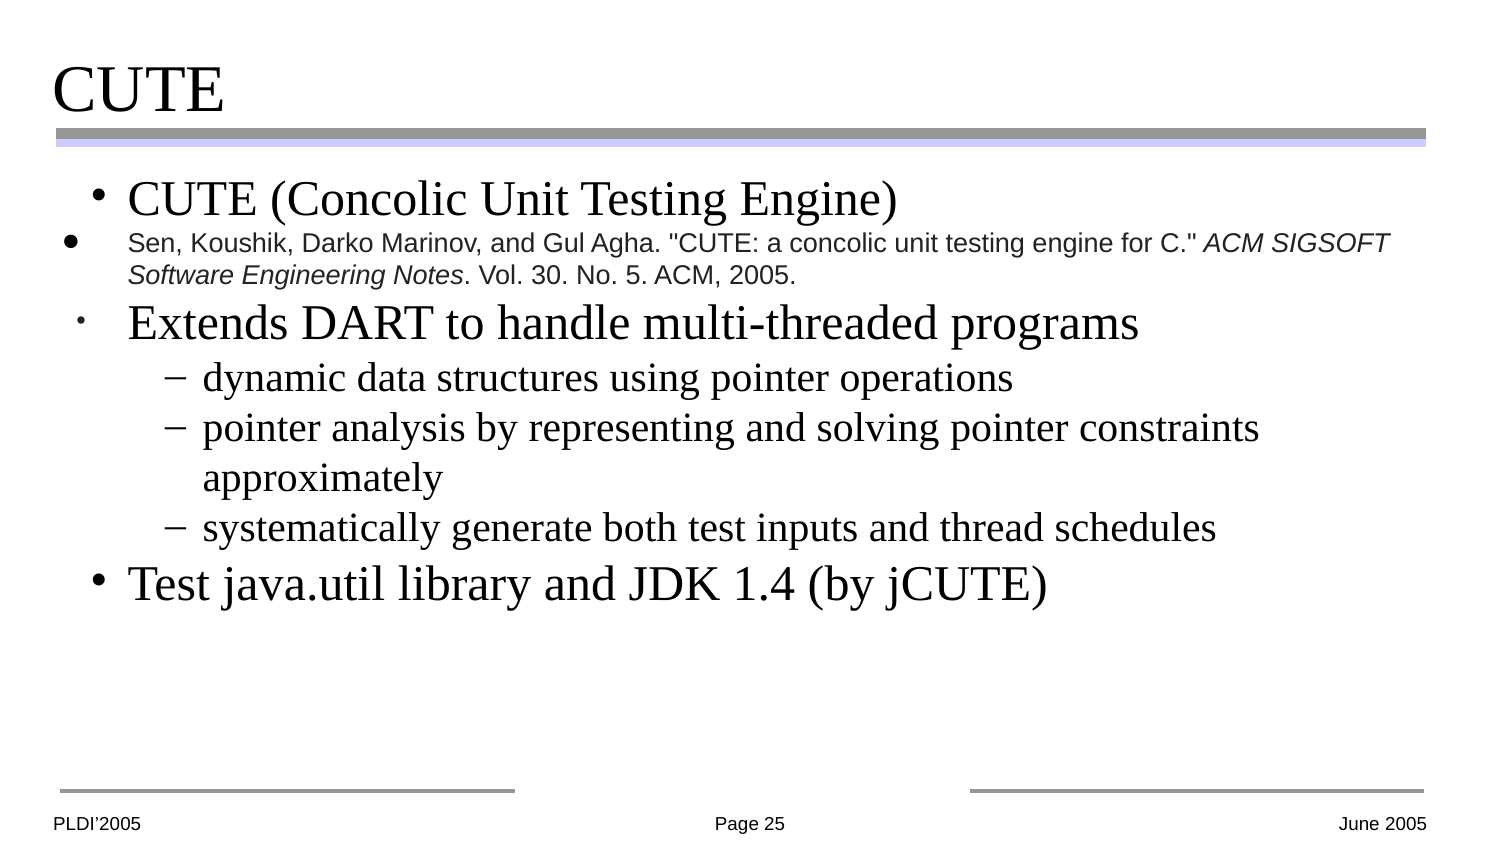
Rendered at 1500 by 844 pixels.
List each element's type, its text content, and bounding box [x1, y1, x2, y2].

title CUTE [37, 37, 1063, 132]
list CUTE (Concolic Unit Testing Engine) Sen, Koushik, Darko Marinov, and Gul Agha. "CUTE: a concolic unit testing engine for C." ACM SIGSOFT Software Engineering Notes. Vol. 30. No. 5. ACM, 2005. Extends DART to handle multi-threaded programs dynamic data structures using pointer operations pointer analysis by representing and solving pointer constraints approximately systematically generate both test inputs and thread schedules Test java.util library and JDK 1.4 (by jCUTE) [37, 150, 1450, 779]
